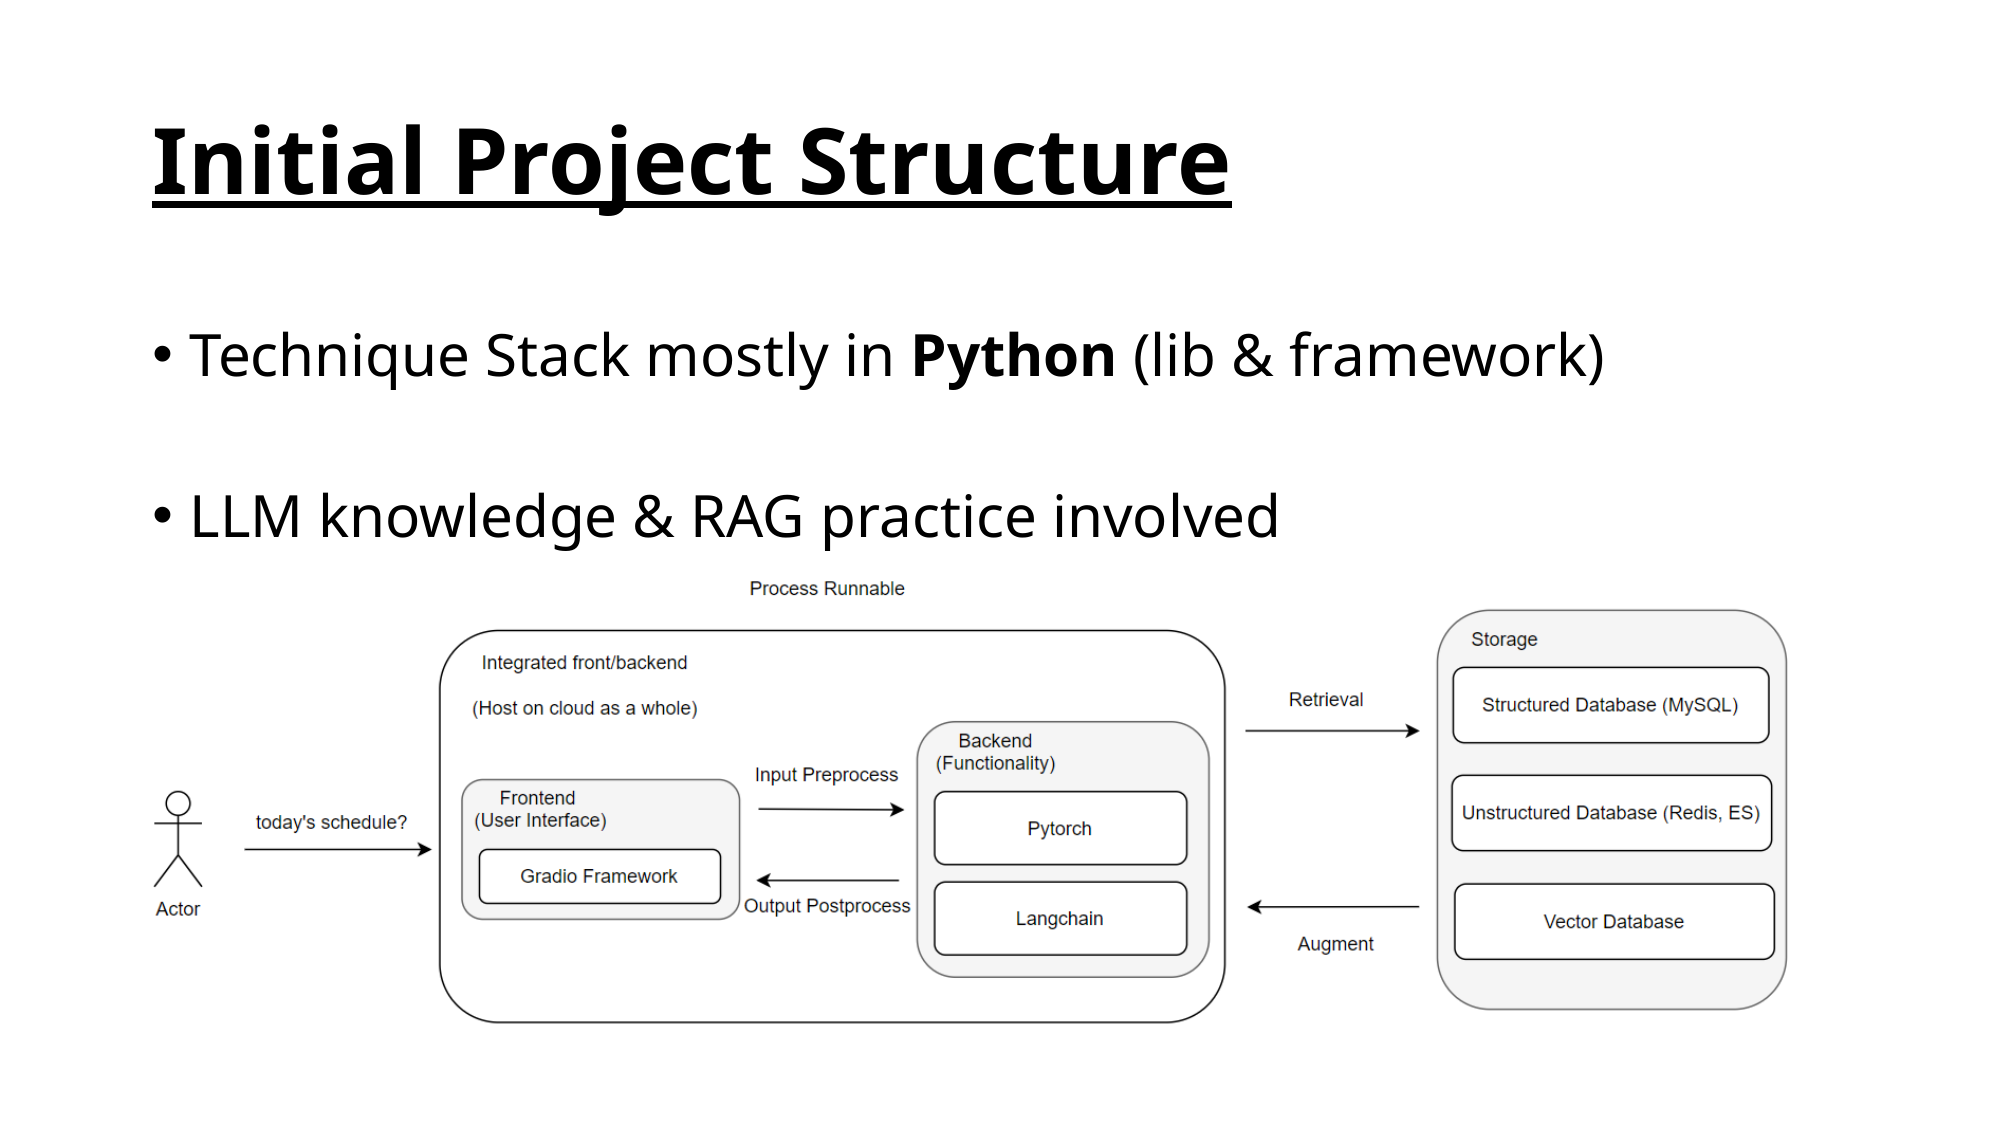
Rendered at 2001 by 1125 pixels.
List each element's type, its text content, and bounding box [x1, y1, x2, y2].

list Technique Stack mostly in Python (lib & framework) LLM knowledge & RAG practice involved [137, 241, 1924, 553]
title Initial Project Structure [137, 56, 1863, 241]
picture [92, 428, 1863, 1125]
